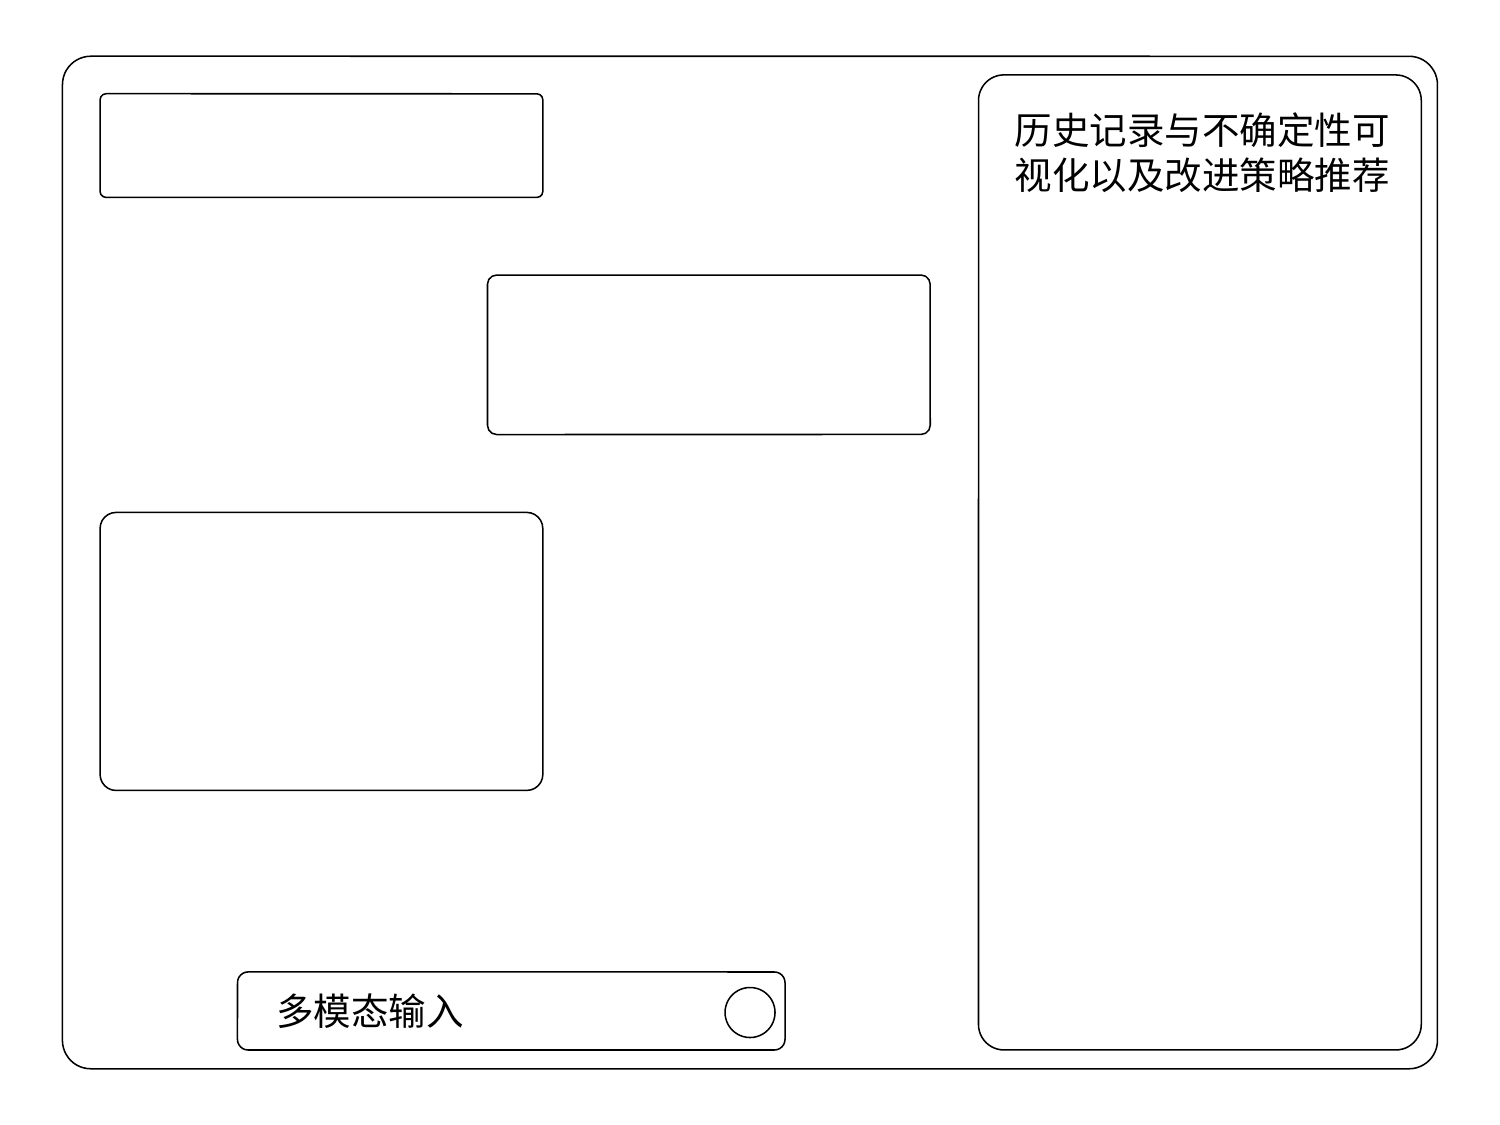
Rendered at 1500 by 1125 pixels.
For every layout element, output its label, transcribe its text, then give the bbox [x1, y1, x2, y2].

text_box [100, 512, 543, 791]
text_box [487, 275, 931, 435]
text_box [237, 971, 786, 1051]
text_box [762, 990, 776, 1035]
text_box [62, 56, 1438, 1069]
text_box 多模态输入 [261, 980, 762, 1041]
text_box [100, 93, 543, 198]
text_box 历史记录与不确定性可视化以及改进策略推荐 [999, 99, 1429, 205]
text_box [978, 74, 1422, 1050]
